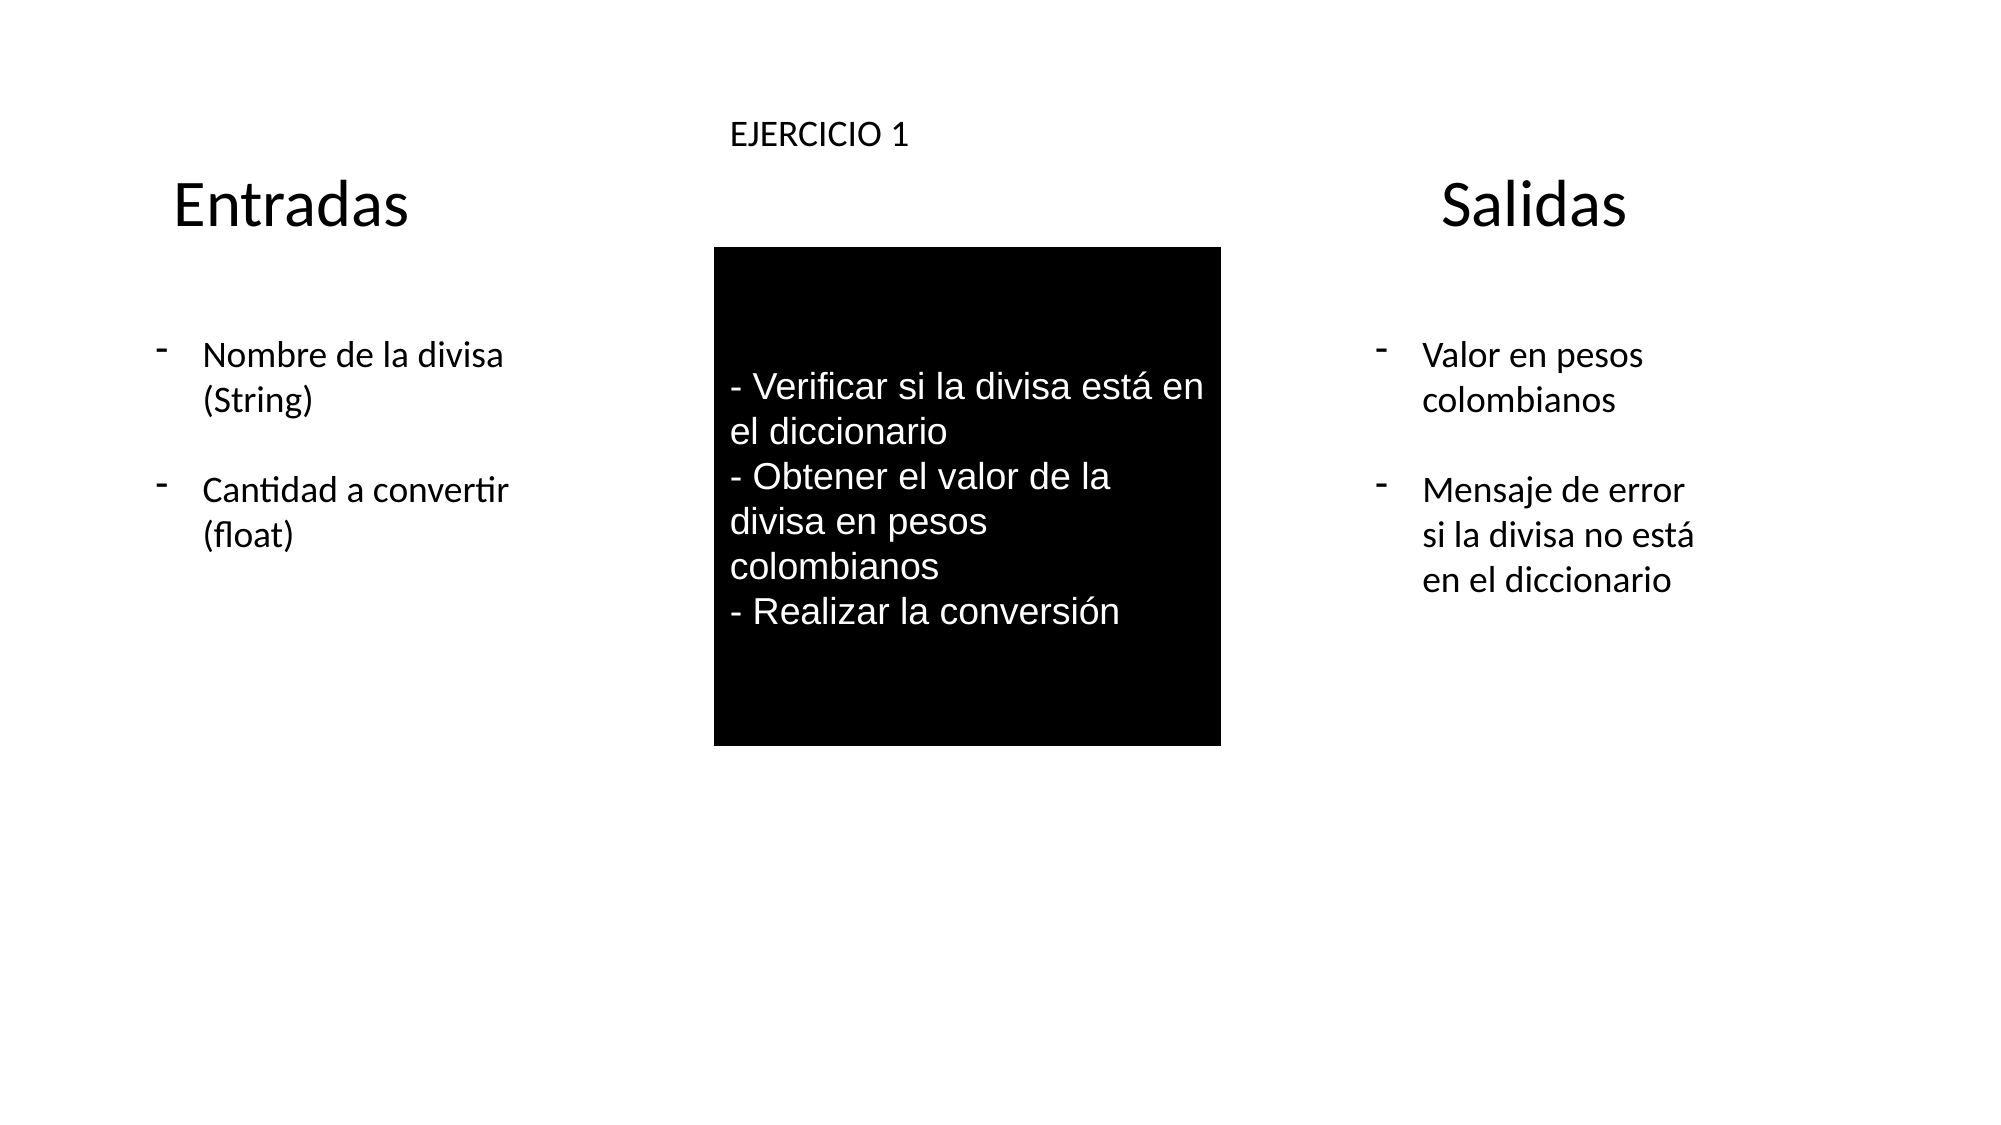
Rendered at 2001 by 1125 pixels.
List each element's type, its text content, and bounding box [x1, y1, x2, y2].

text_box Nombre de la divisa (String) Cantidad a convertir (float) [140, 322, 556, 563]
text_box EJERCICIO 1 [715, 101, 1067, 162]
text_box Valor en pesos colombianos Mensaje de error si la divisa no está en el diccionario [1360, 322, 1720, 608]
text_box - Verificar si la divisa está en el diccionario - Obtener el valor de la divisa en pesos colombianos - Realizar la conversión [714, 247, 1221, 746]
text_box Entradas [159, 152, 575, 248]
text_box Salidas [1426, 152, 1842, 248]
